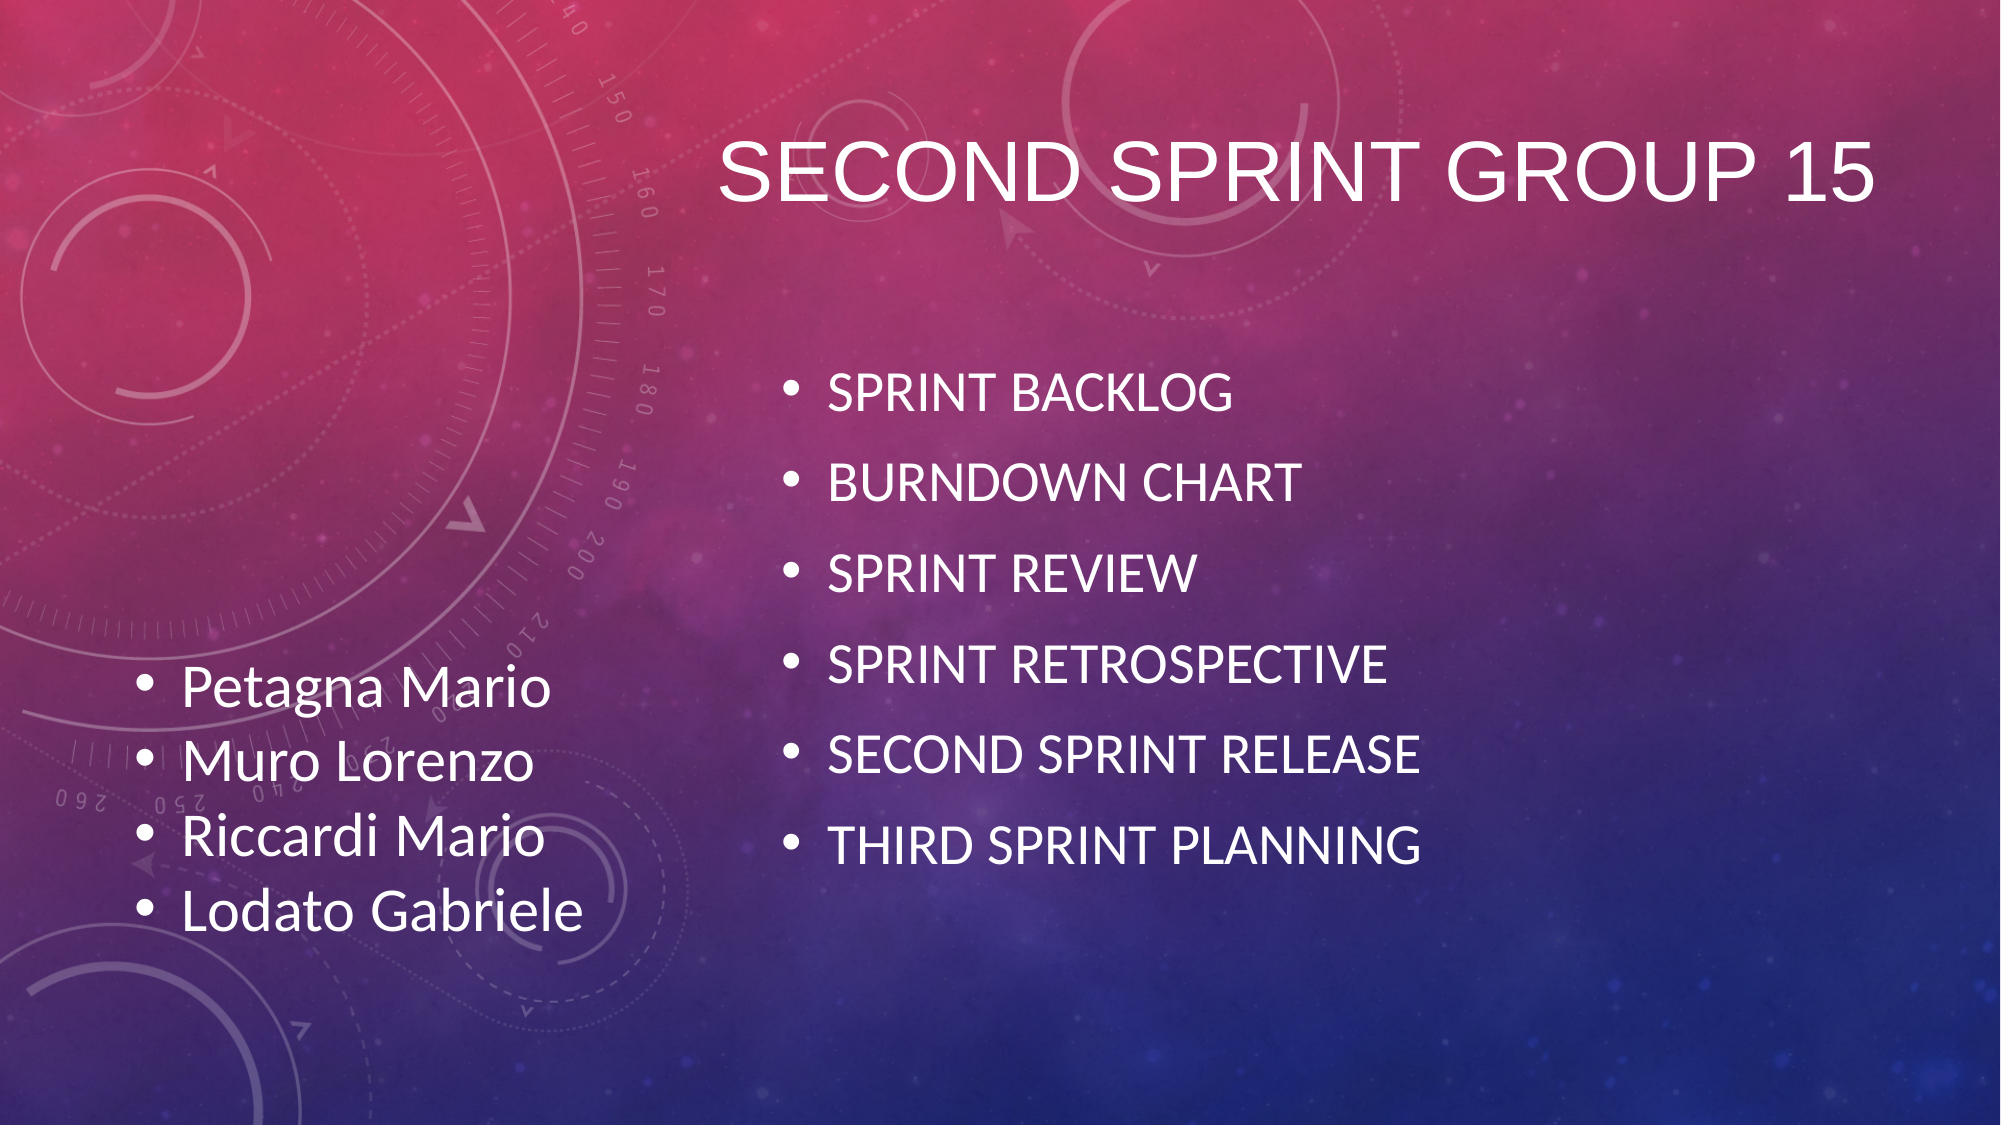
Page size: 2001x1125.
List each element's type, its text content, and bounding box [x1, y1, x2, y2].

text_box Sprint Backlog Burndown Chart Sprint Review Sprint Retrospective Second Sprint Release third Sprint Planning [766, 345, 1830, 991]
picture [0, 0, 2001, 1125]
title Second Sprint group 15 [650, 85, 1946, 227]
text_box Petagna Mario Muro Lorenzo Riccardi Mario Lodato Gabriele [119, 637, 655, 952]
